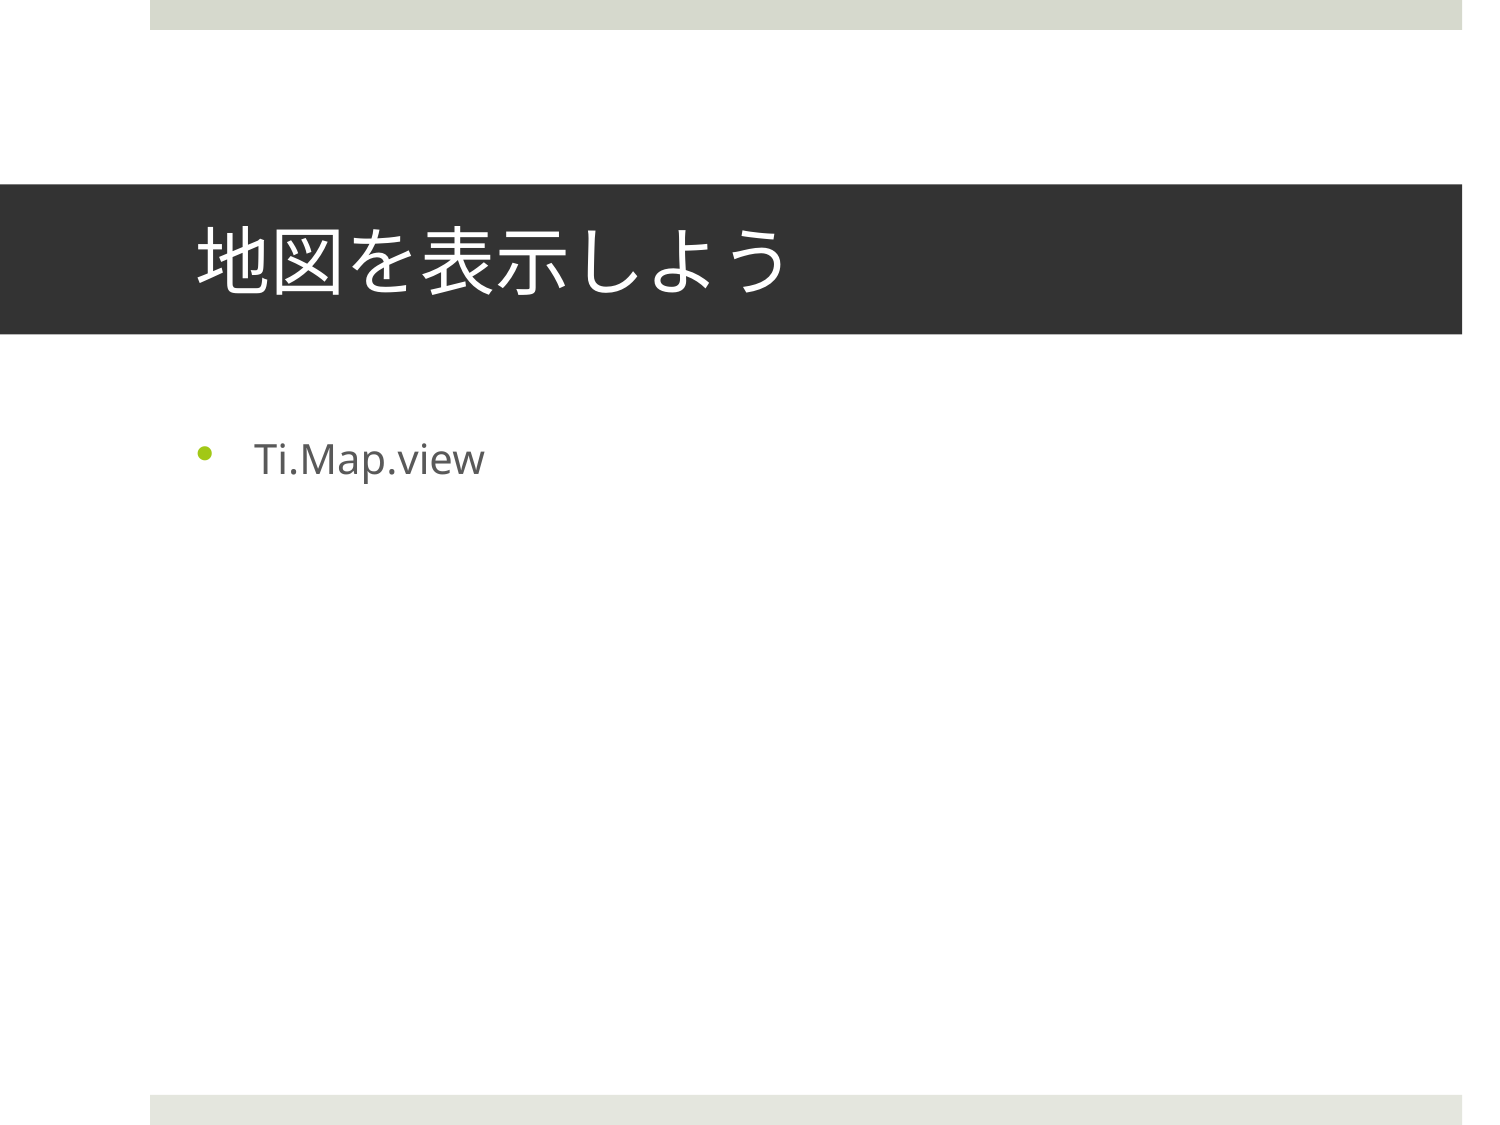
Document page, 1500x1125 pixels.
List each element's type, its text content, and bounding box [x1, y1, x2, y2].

list Ti.Map.view [182, 425, 1432, 1028]
title 地図を表示しよう [0, 184, 1463, 335]
